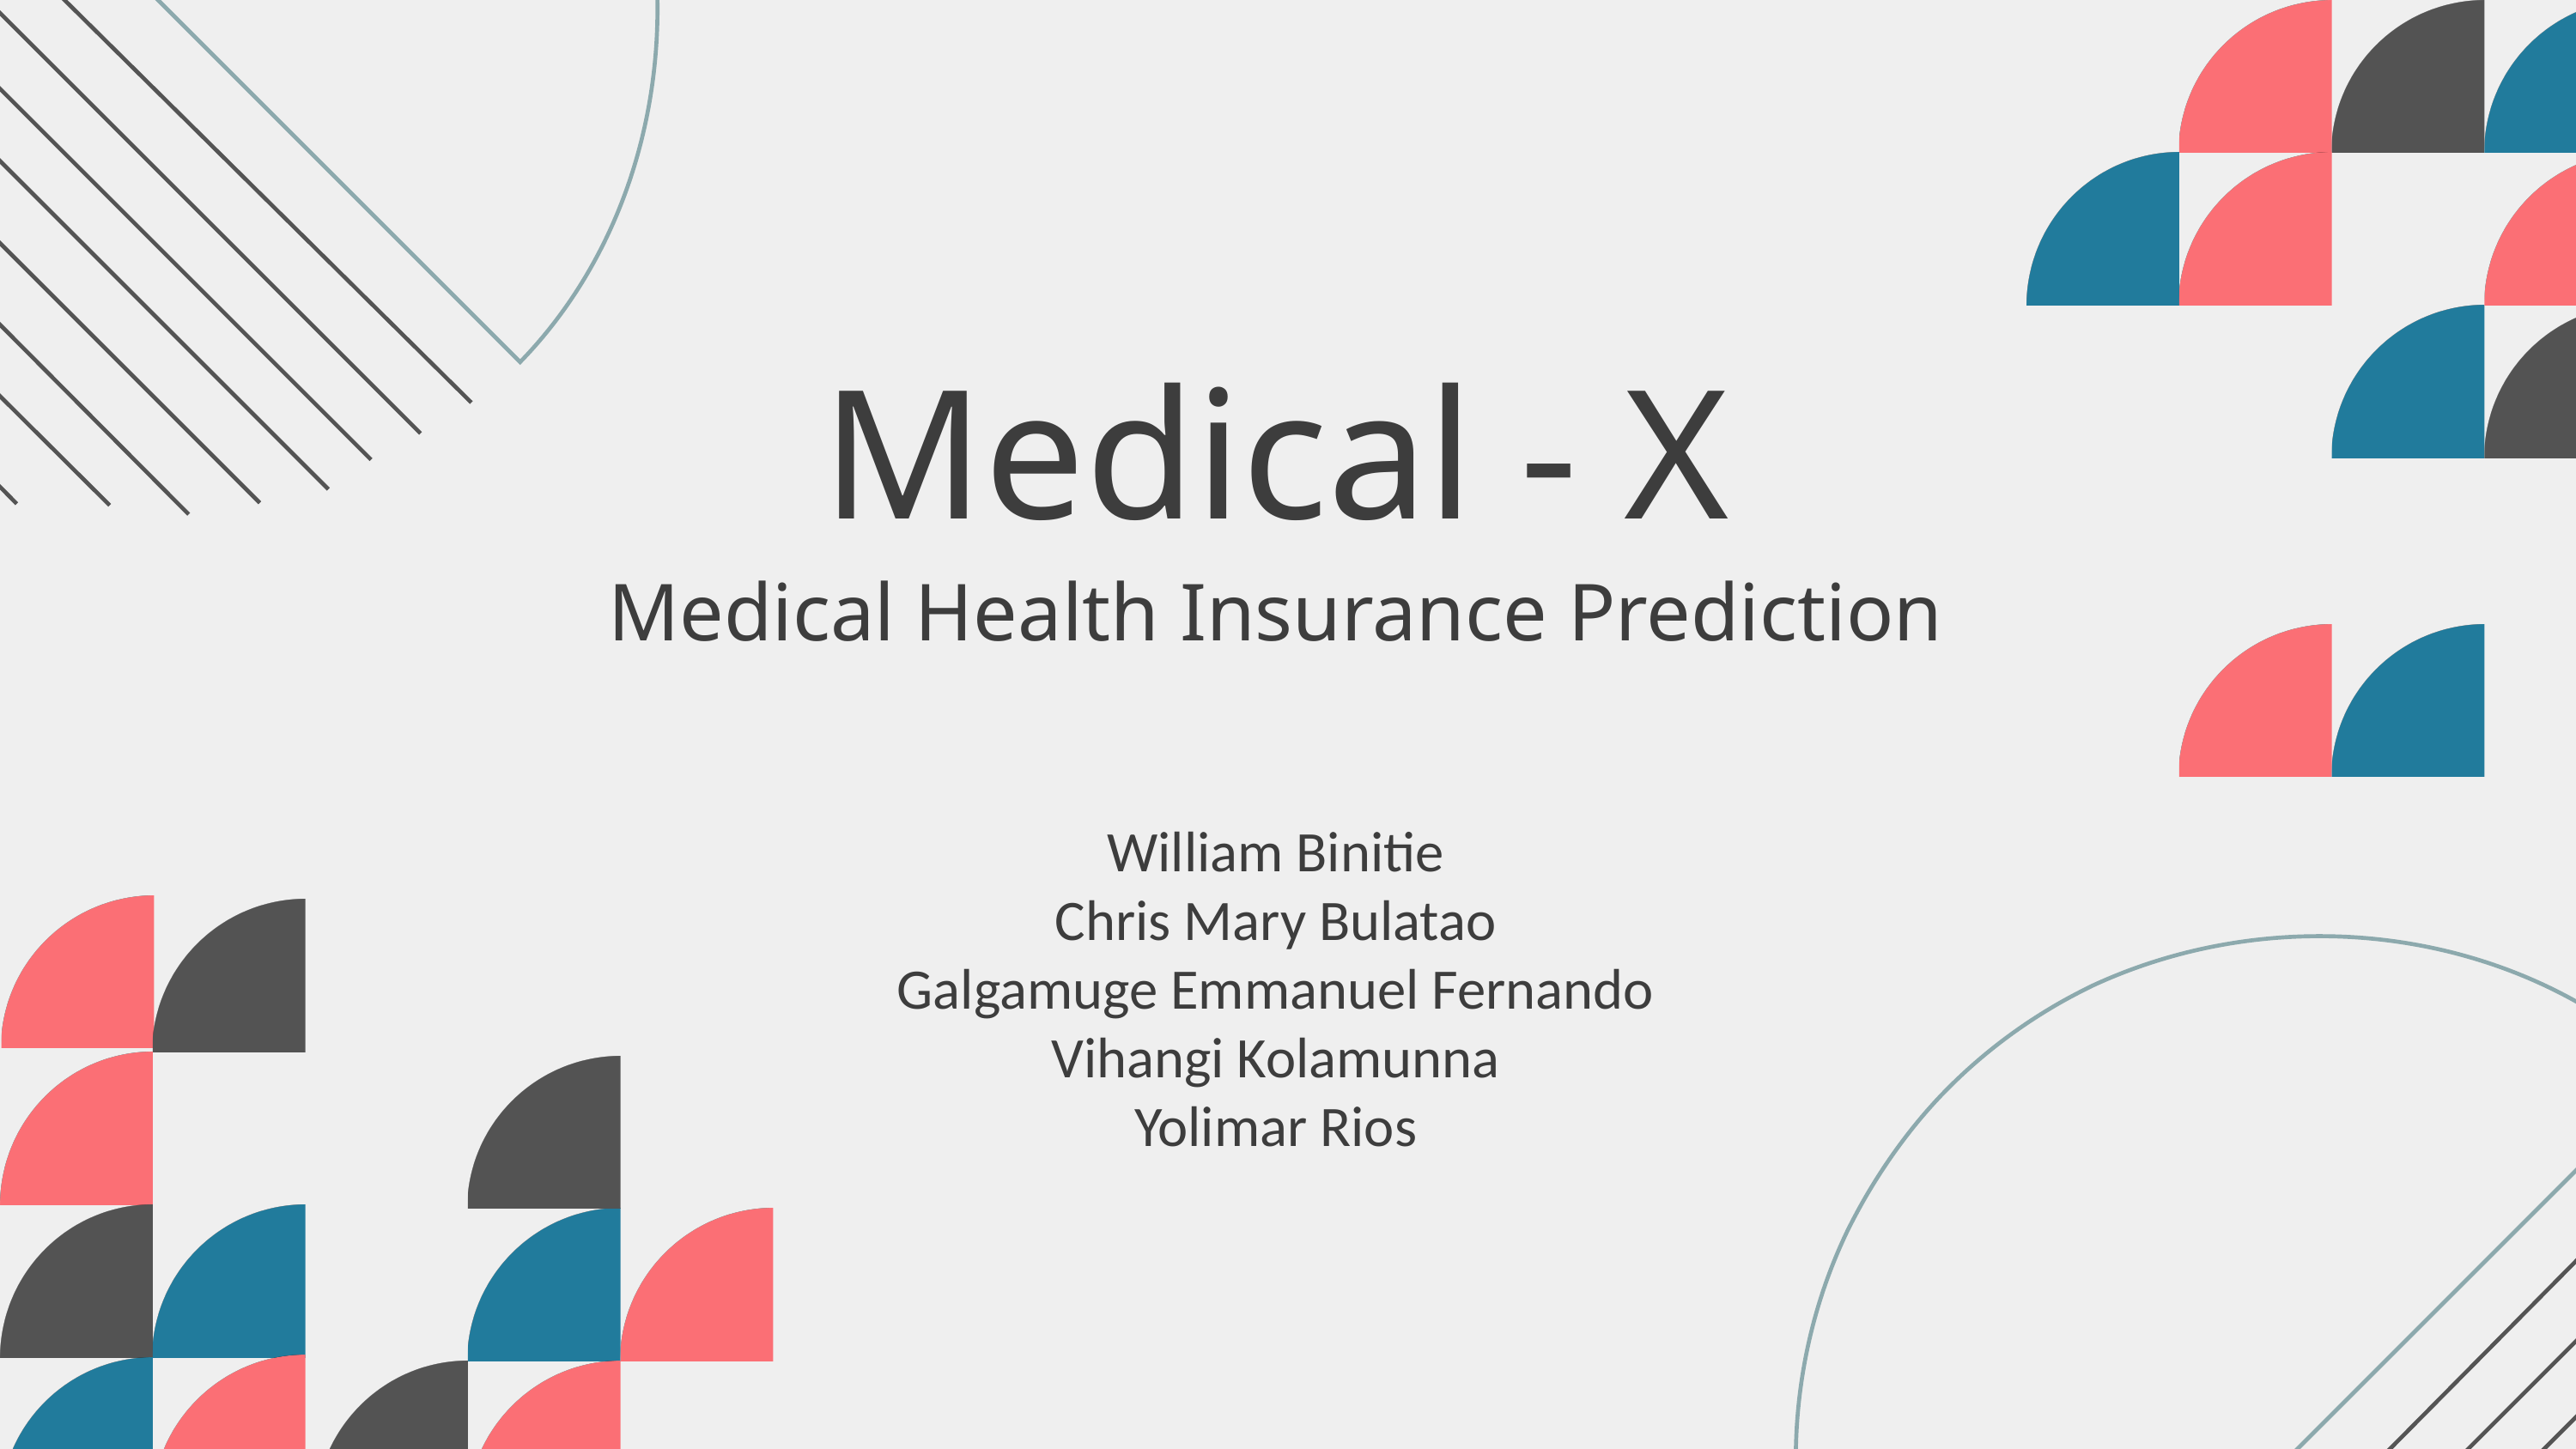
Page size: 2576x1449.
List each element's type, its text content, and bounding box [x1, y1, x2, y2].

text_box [0, 0, 851, 67]
text_box [467, 1361, 621, 1449]
text_box [620, 1208, 774, 1361]
text_box [2178, 624, 2331, 778]
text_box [1603, 1014, 2576, 1449]
text_box Medical - X [478, 375, 2073, 555]
text_box [152, 1204, 306, 1355]
text_box [0, 1357, 153, 1449]
text_box [152, 1355, 306, 1449]
text_box Medical Health Insurance Prediction [571, 584, 1981, 731]
text_box [315, 1361, 467, 1449]
text_box [2331, 0, 2484, 153]
text_box William Binitie Chris Mary Bulatao Galgamuge Emmanuel Fernando Vihangi Kolamunna Yolimar Rios [757, 815, 1794, 1300]
text_box [2484, 305, 2576, 458]
text_box [0, 1052, 153, 1204]
text_box [2178, 0, 2331, 152]
text_box [0, 1204, 152, 1357]
text_box [467, 1209, 620, 1361]
text_box [1, 895, 155, 1048]
text_box [2331, 624, 2485, 778]
text_box [2484, 0, 2576, 152]
text_box [2331, 305, 2484, 458]
text_box [467, 1056, 621, 1209]
text_box [2484, 152, 2576, 305]
text_box [152, 899, 306, 1052]
text_box [2178, 152, 2332, 306]
text_box [2026, 152, 2178, 306]
